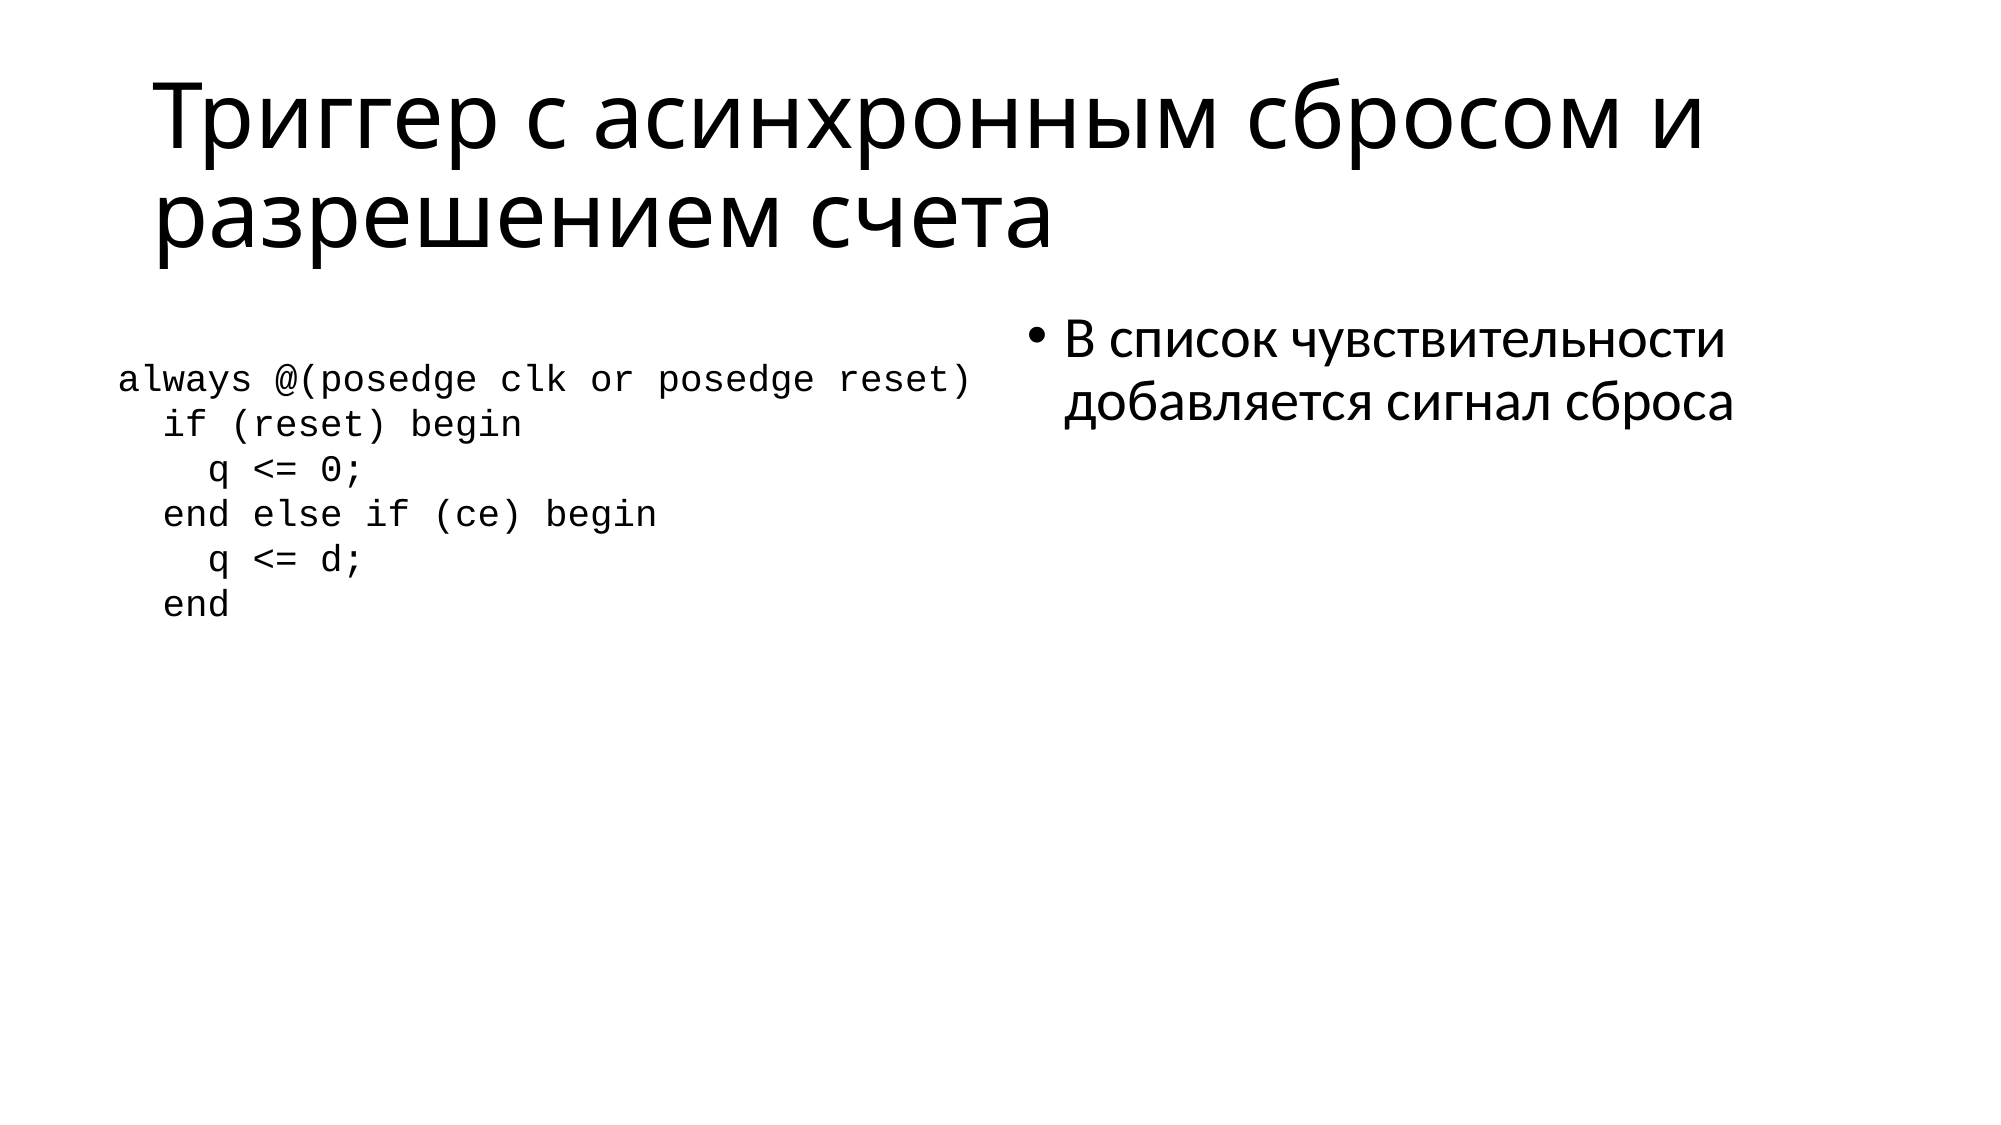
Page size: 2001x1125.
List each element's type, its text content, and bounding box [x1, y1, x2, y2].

list В список чувствительности добавляется сигнал сброса [1011, 299, 1863, 1014]
text_box always @(posedge clk or posedge reset) if (reset) begin q <= 0; end else if (ce) begin q <= d; end [102, 346, 1103, 631]
title Триггер с асинхронным сбросом и разрешением счета [137, 59, 1863, 278]
